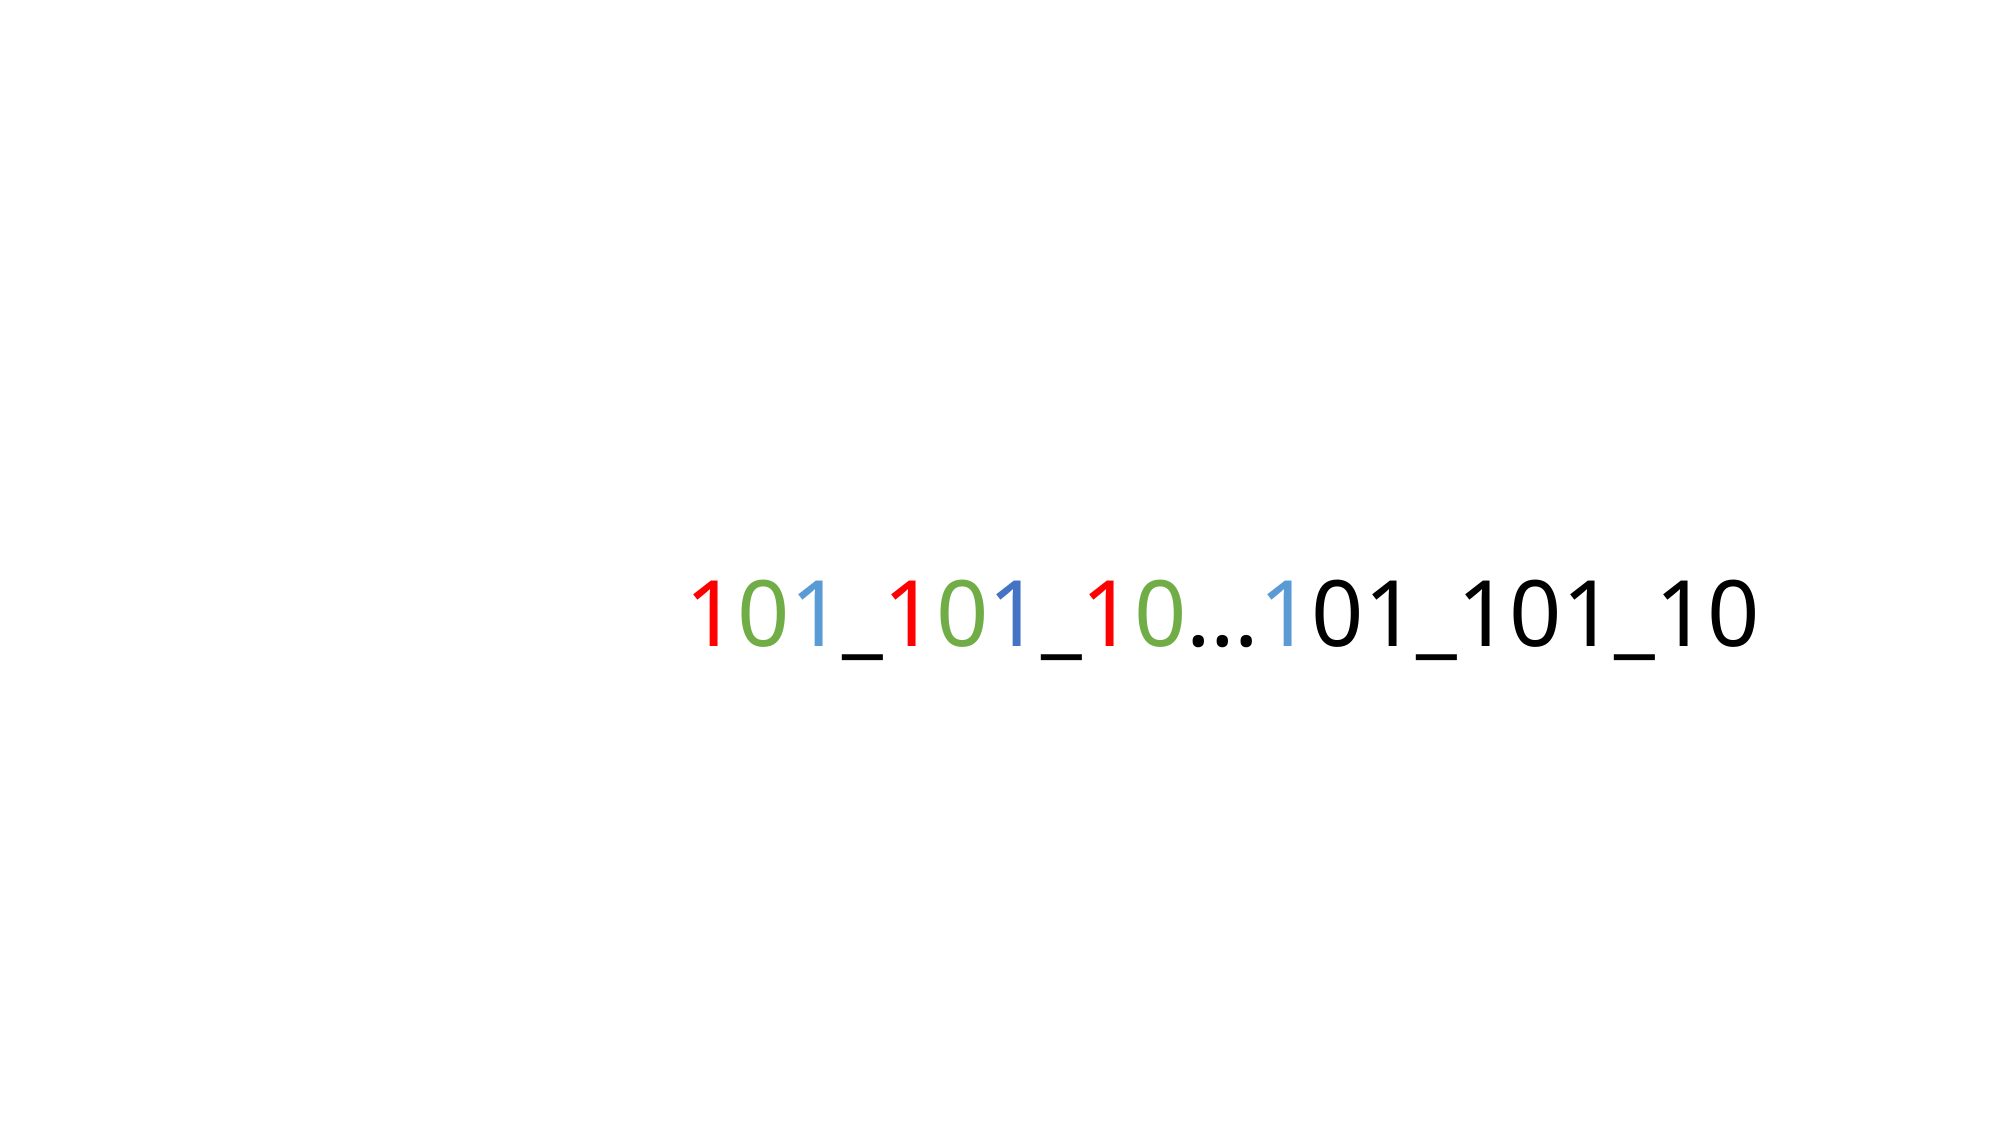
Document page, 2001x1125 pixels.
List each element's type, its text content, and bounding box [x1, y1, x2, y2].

title 101_101_10…101_101_10 [670, 507, 2000, 726]
